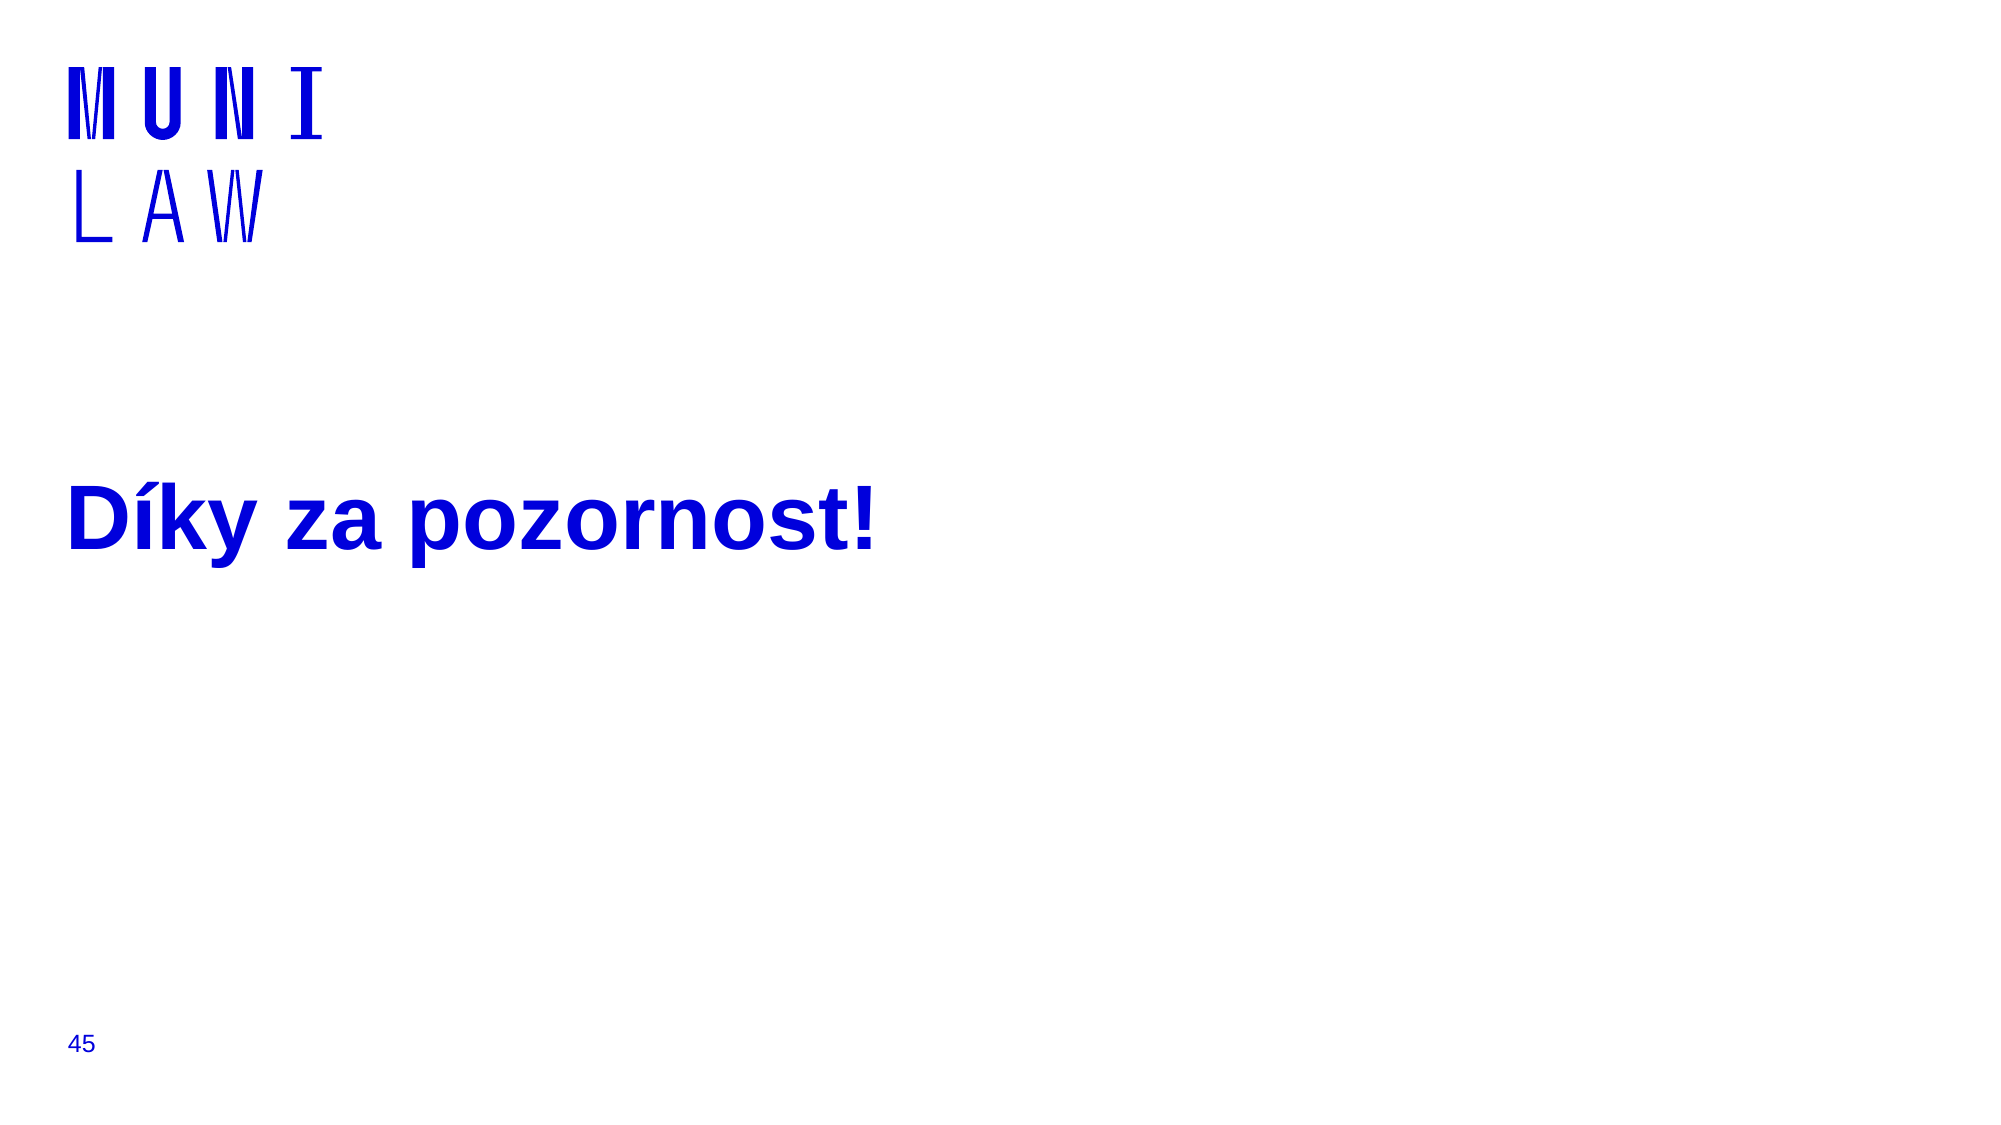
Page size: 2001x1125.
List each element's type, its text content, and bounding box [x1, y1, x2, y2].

title Díky za pozornost! [65, 475, 1930, 668]
slide_number 45 [67, 1021, 110, 1063]
